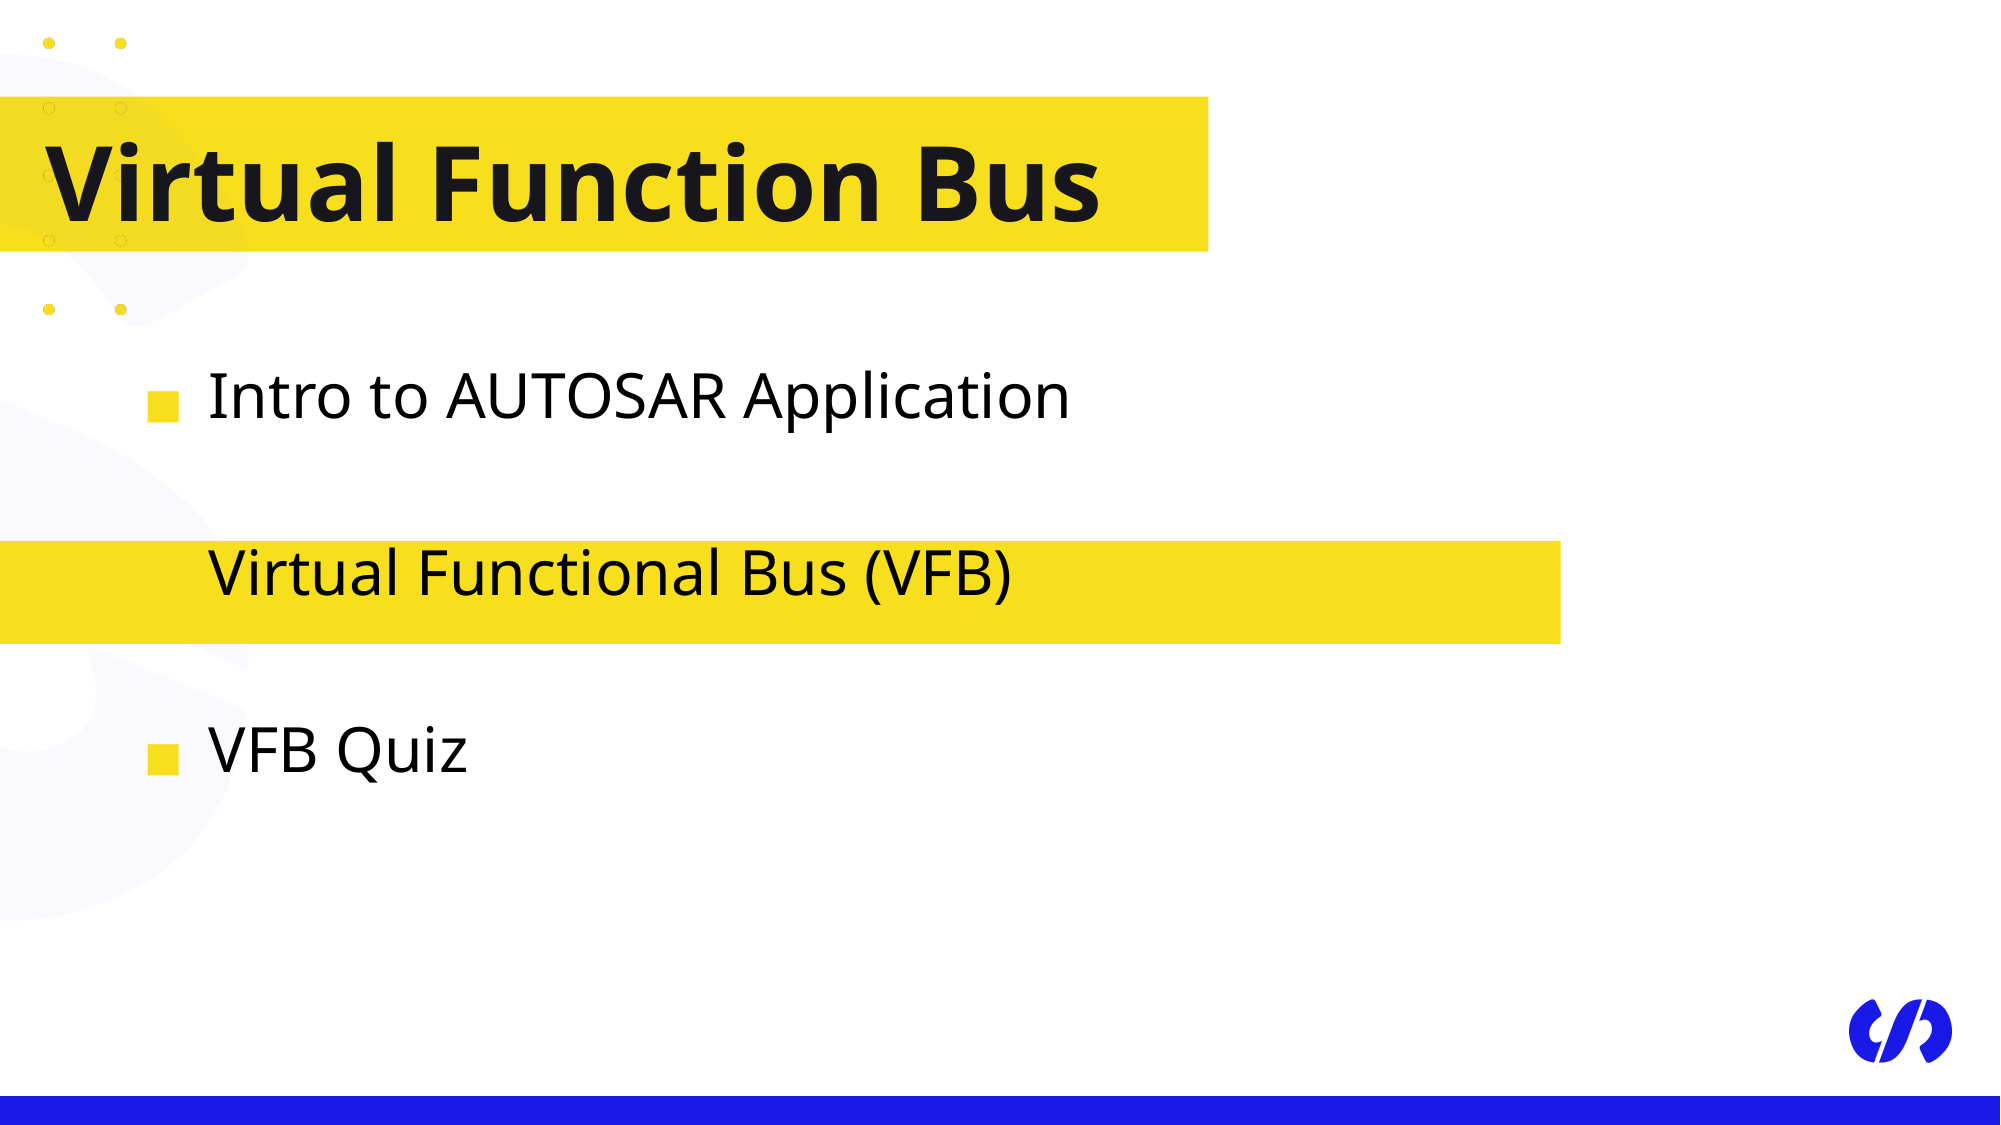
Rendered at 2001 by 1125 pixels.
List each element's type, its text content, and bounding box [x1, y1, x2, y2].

picture [0, 33, 131, 315]
title Virtual Function Bus [30, 96, 1209, 252]
text_box [0, 540, 118, 644]
picture [1835, 966, 1966, 1096]
list Intro to AUTOSAR Application Virtual Functional Bus (VFB) VFB Quiz [118, 357, 1763, 969]
